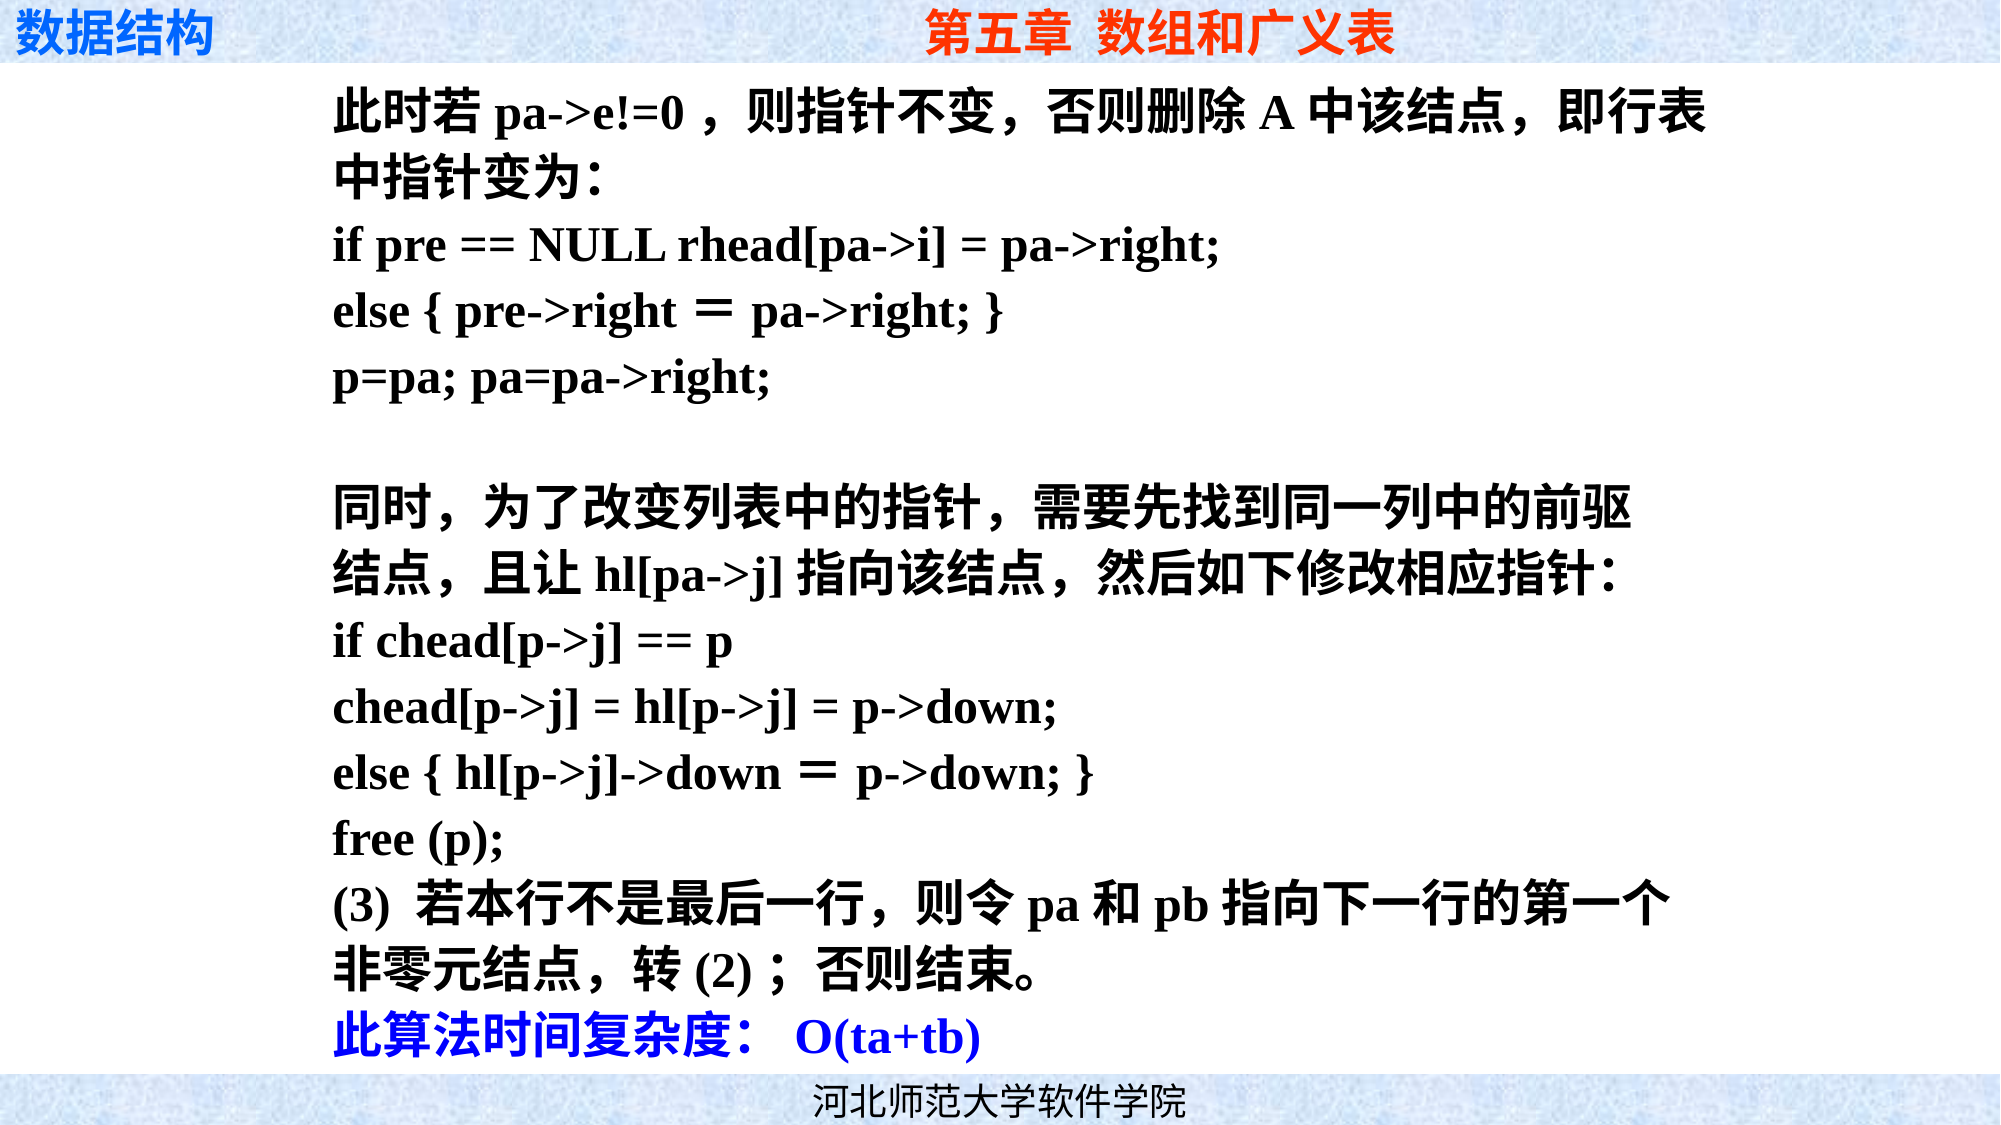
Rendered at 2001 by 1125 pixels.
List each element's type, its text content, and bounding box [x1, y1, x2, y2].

picture [0, 0, 2000, 63]
text_box 此时若pa->e!=0，则指针不变，否则删除A中该结点，即行表 中指针变为： if pre == NULL rhead[pa->i] = pa->right; else { pre->right＝pa->right; } p=pa; pa=pa->right; 同时，为了改变列表中的指针，需要先找到同一列中的前驱 结点，且让hl[pa->j]指向该结点，然后如下修改相应指针： if chead[p->j] == p chead[p->j] = hl[p->j] = p->down; else { hl[p->j]->down＝p->down; } free (p); (3) 若本行不是最后一行，则令pa和pb指向下一行的第一个 非零元结点，转(2)；否则结束。 此算法时间复杂度：O(ta+tb) [317, 66, 1722, 1071]
picture [0, 1074, 2000, 1125]
